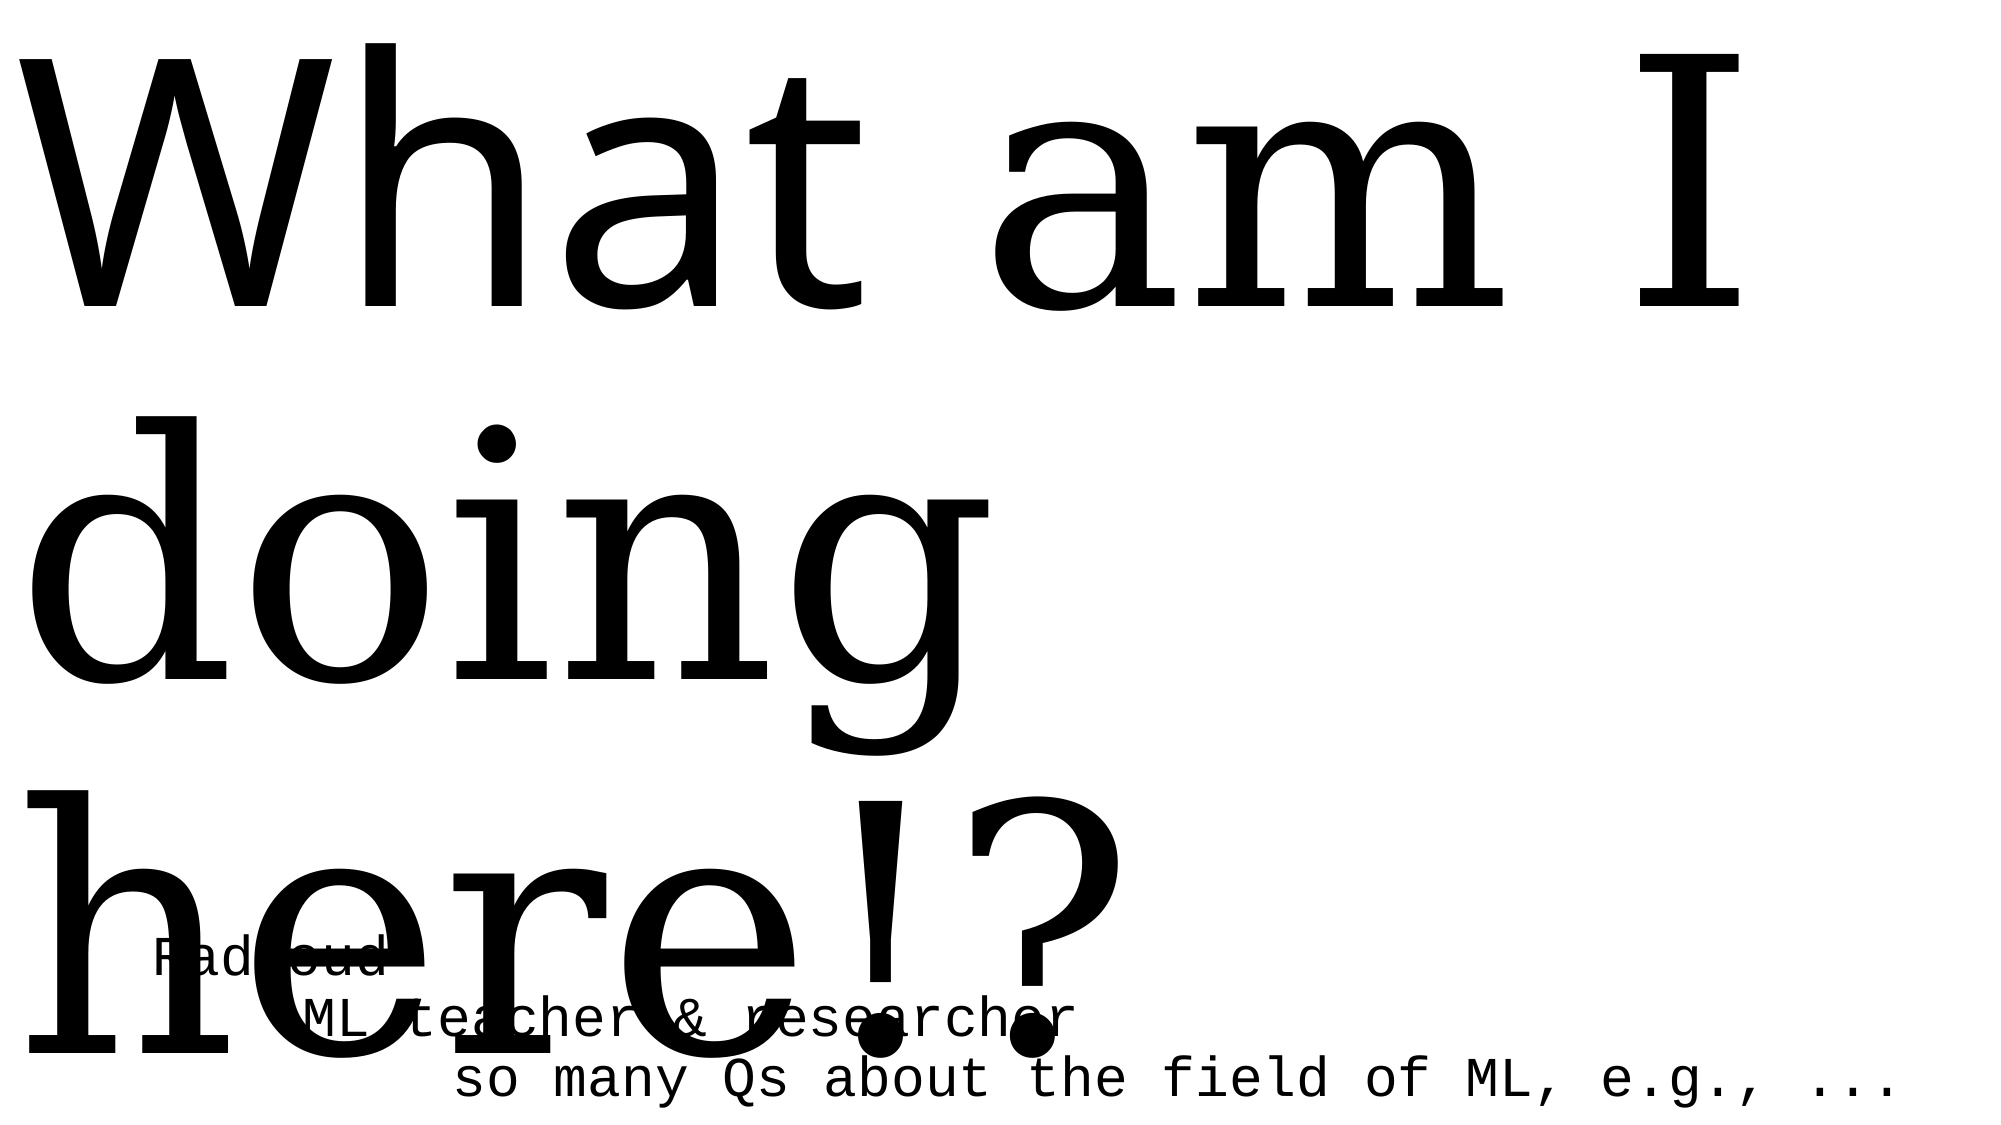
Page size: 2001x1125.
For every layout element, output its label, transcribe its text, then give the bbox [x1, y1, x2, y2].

list Radboud ML teacher & researcher so many Qs about the field of ML, e.g., ... [137, 299, 2000, 1125]
title What am I doing here!? [0, 0, 2000, 1125]
